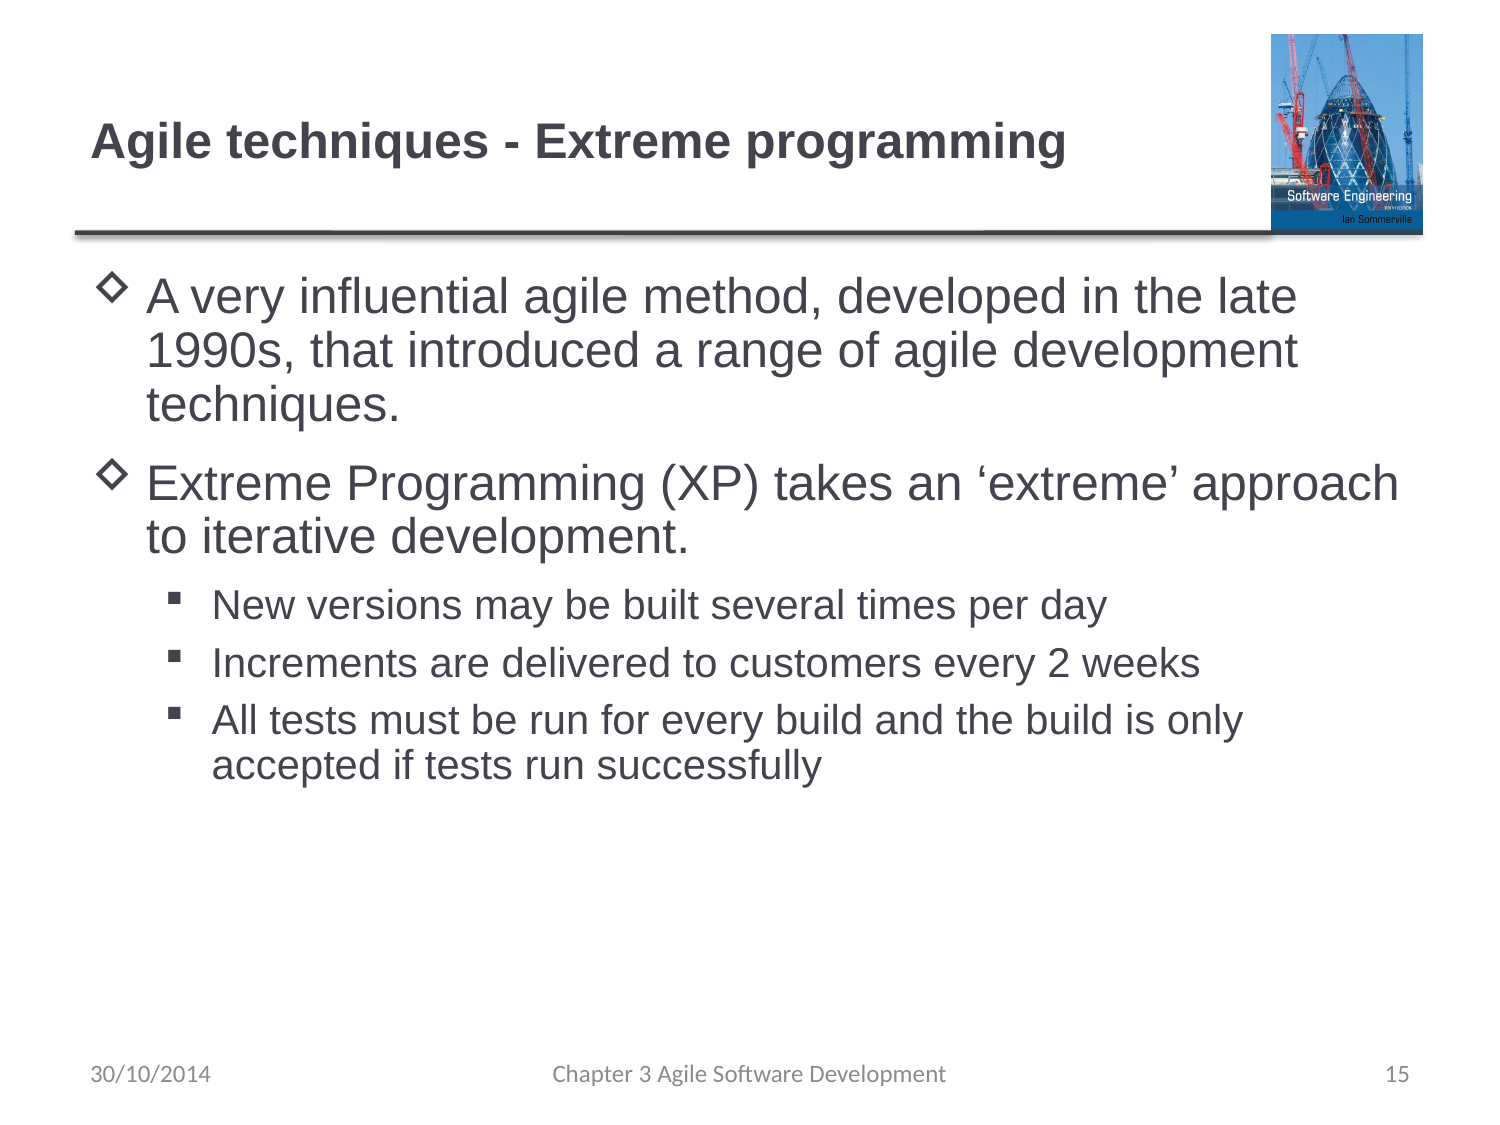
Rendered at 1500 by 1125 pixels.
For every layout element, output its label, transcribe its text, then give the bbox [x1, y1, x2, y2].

picture [1271, 34, 1423, 230]
list A very influential agile method, developed in the late 1990s, that introduced a range of agile development techniques. Extreme Programming (XP) takes an ‘extreme’ approach to iterative development. New versions may be built several times per day Increments are delivered to customers every 2 weeks All tests must be run for every build and the build is only accepted if tests run successfully [75, 262, 1425, 1005]
title Agile techniques - Extreme programming [74, 44, 1272, 233]
slide_number 15 [1074, 1042, 1425, 1103]
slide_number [75, 1042, 425, 1103]
footer Chapter 3 Agile Software Development [512, 1042, 988, 1103]
